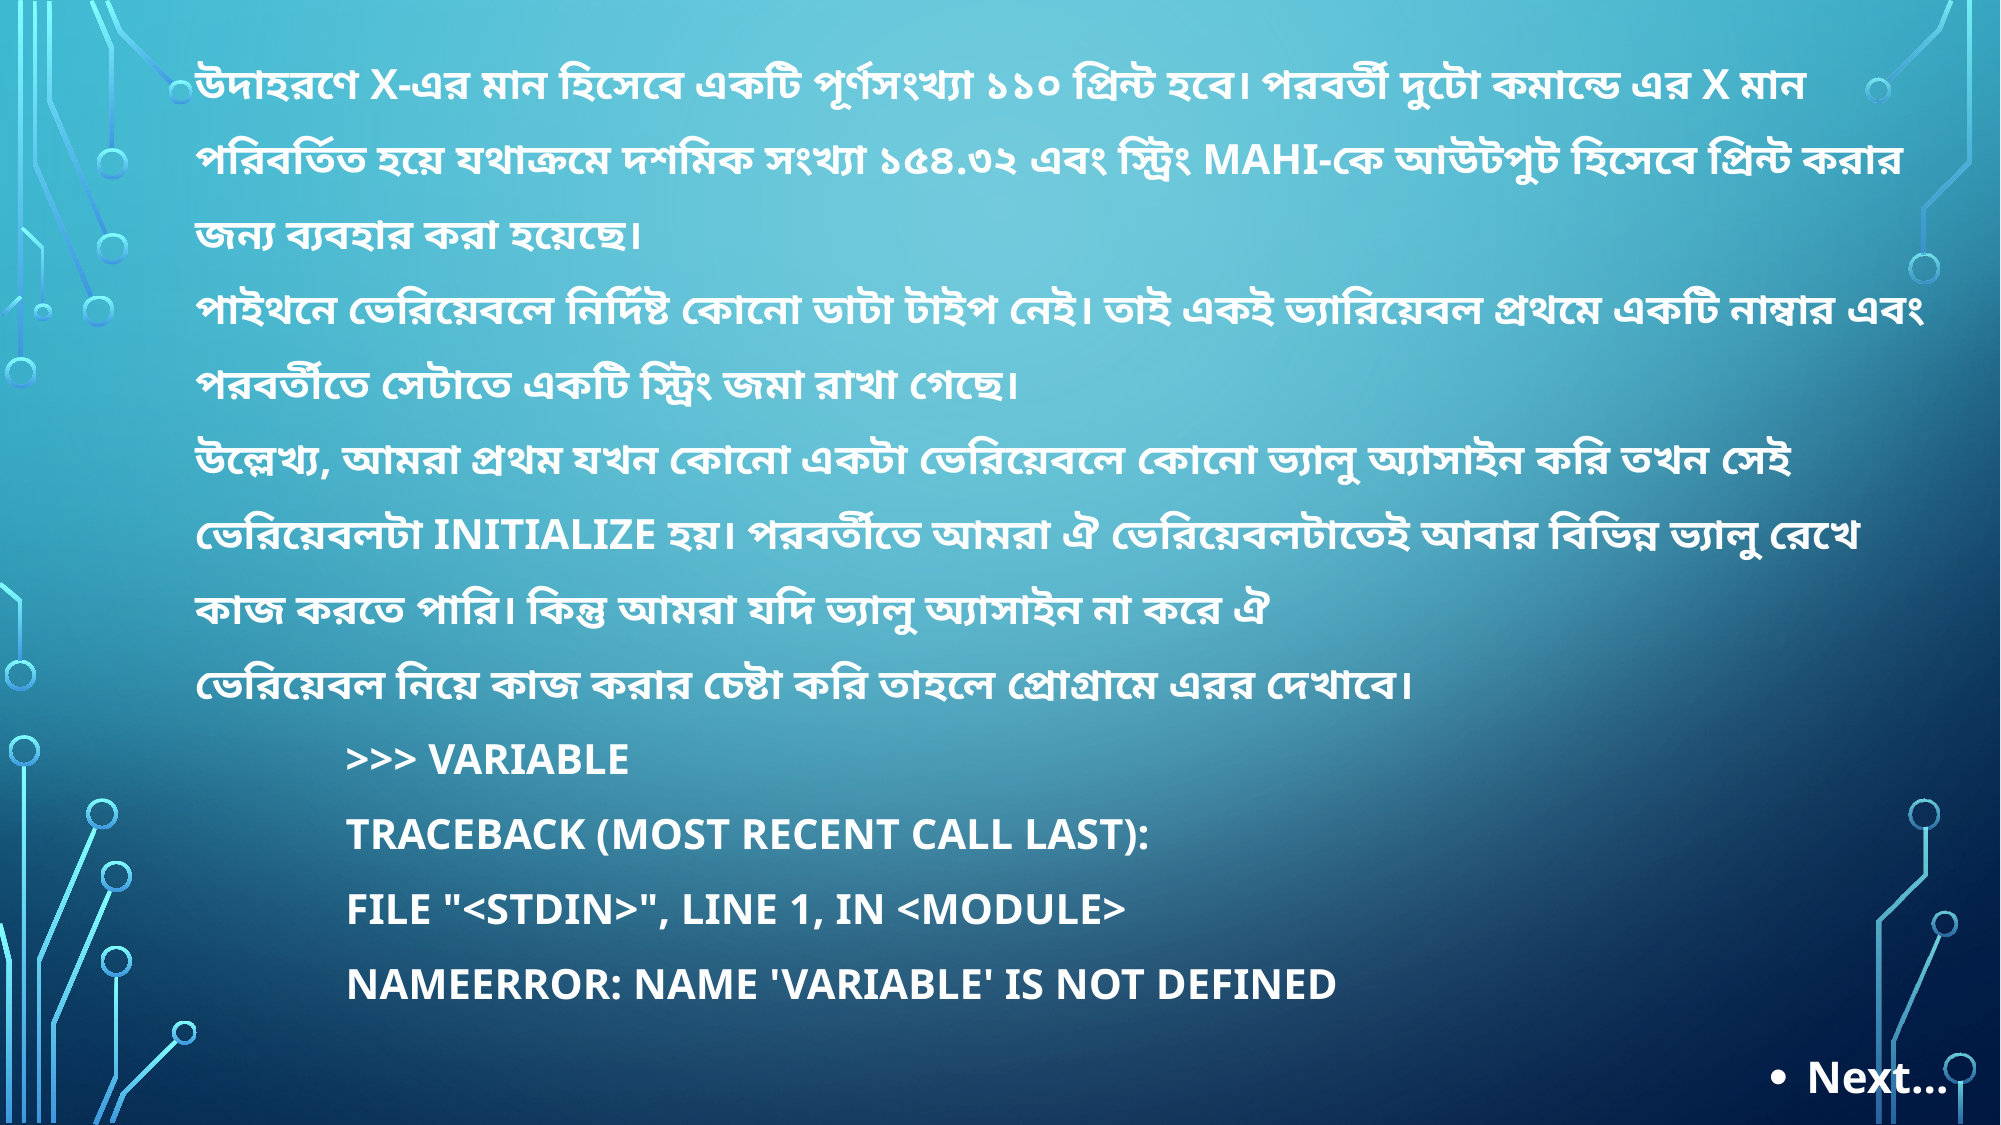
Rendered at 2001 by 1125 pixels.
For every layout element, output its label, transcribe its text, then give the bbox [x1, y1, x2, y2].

title উদাহরণে x-এর মান হিসেবে একটি পূর্ণসংখ্যা ১১০ প্রিন্ট হবে। পরবর্তী দুটো কমান্ডে এর x মান পরিবর্তিত হয়ে যথাক্রমে দশমিক সংখ্যা ১৫৪.৩২ এবং স্ট্রিং Mahi-কে আউটপুট হিসেবে প্রিন্ট করার জন্য ব্যবহার করা হয়েছে। পাইথনে ভেরিয়েবলে নির্দিষ্ট কোনো ডাটা টাইপ নেই। তাই একই ভ্যারিয়েবল প্রথমে একটি নাম্বার এবং পরবর্তীতে সেটাতে একটি স্ট্রিং জমা রাখা গেছে। উল্লেখ্য, আমরা প্রথম যখন কোনো একটা ভেরিয়েবলে কোনো ভ্যালু অ্যাসাইন করি তখন সেই ভেরিয়েবলটা initialize হয়। পরবর্তীতে আমরা ঐ ভেরিয়েবলটাতেই আবার বিভিন্ন ভ্যালু রেখে কাজ করতে পারি। কিন্তু আমরা যদি ভ্যালু অ্যাসাইন না করে ঐ ভেরিয়েবল নিয়ে কাজ করার চেষ্টা করি তাহলে প্রোগ্রামে এরর দেখাবে। >>> variable Traceback (most recent call last): File "<stdin>", line 1, in <module> NameError: name 'variable' is not defined [180, 432, 1971, 609]
text_box Next… [1753, 1032, 1971, 1118]
